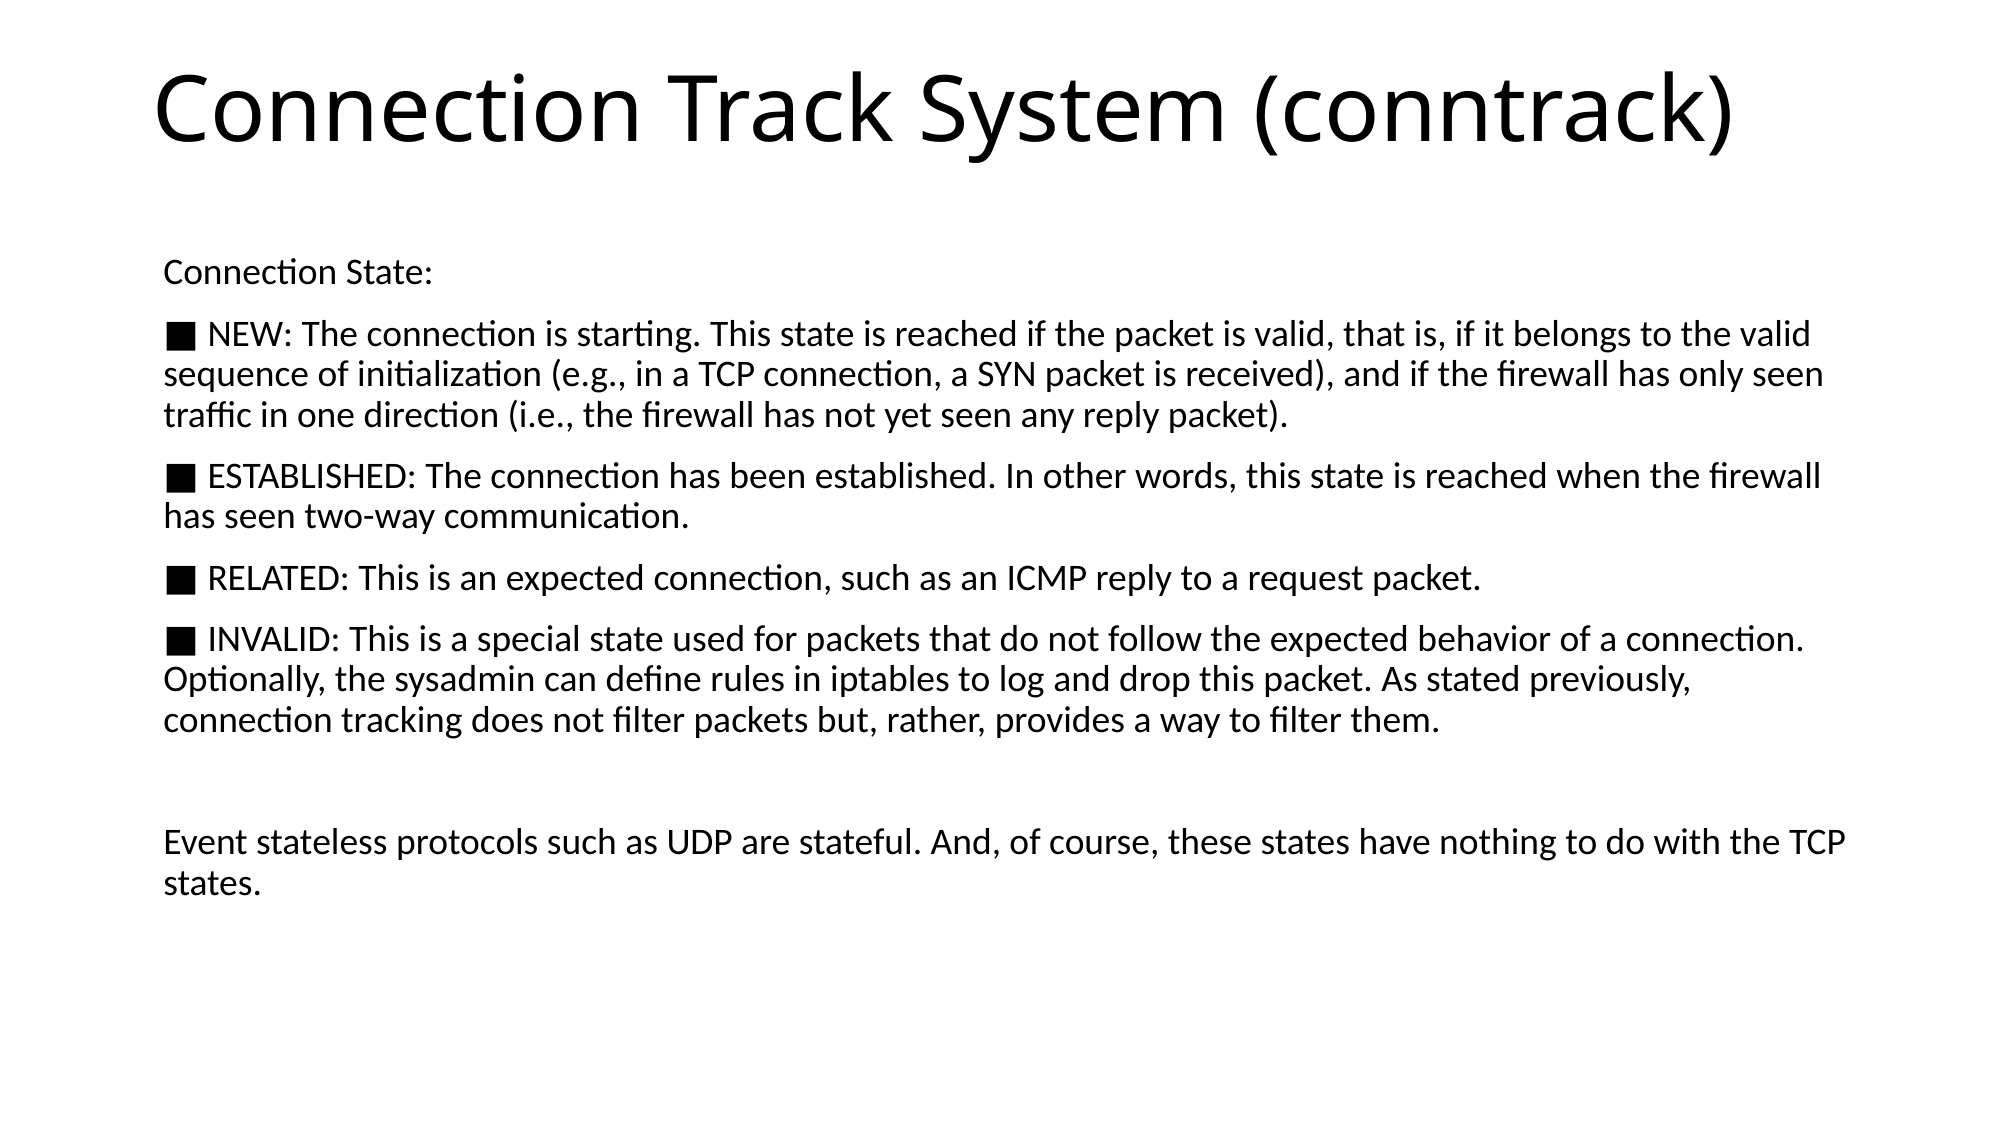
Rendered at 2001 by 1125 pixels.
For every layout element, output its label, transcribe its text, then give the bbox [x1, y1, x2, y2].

list Connection State: ■ NEW: The connection is starting. This state is reached if the packet is valid, that is, if it belongs to the valid sequence of initialization (e.g., in a TCP connection, a SYN packet is received), and if the firewall has only seen traffic in one direction (i.e., the firewall has not yet seen any reply packet). ■ ESTABLISHED: The connection has been established. In other words, this state is reached when the firewall has seen two-way communication. ■ RELATED: This is an expected connection, such as an ICMP reply to a request packet. ■ INVALID: This is a special state used for packets that do not follow the expected behavior of a connection. Optionally, the sysadmin can define rules in iptables to log and drop this packet. As stated previously, connection tracking does not filter packets but, rather, provides a way to filter them. Event stateless protocols such as UDP are stateful. And, of course, these states have nothing to do with the TCP states. [148, 244, 1874, 959]
title Connection Track System (conntrack) [137, 38, 1863, 186]
